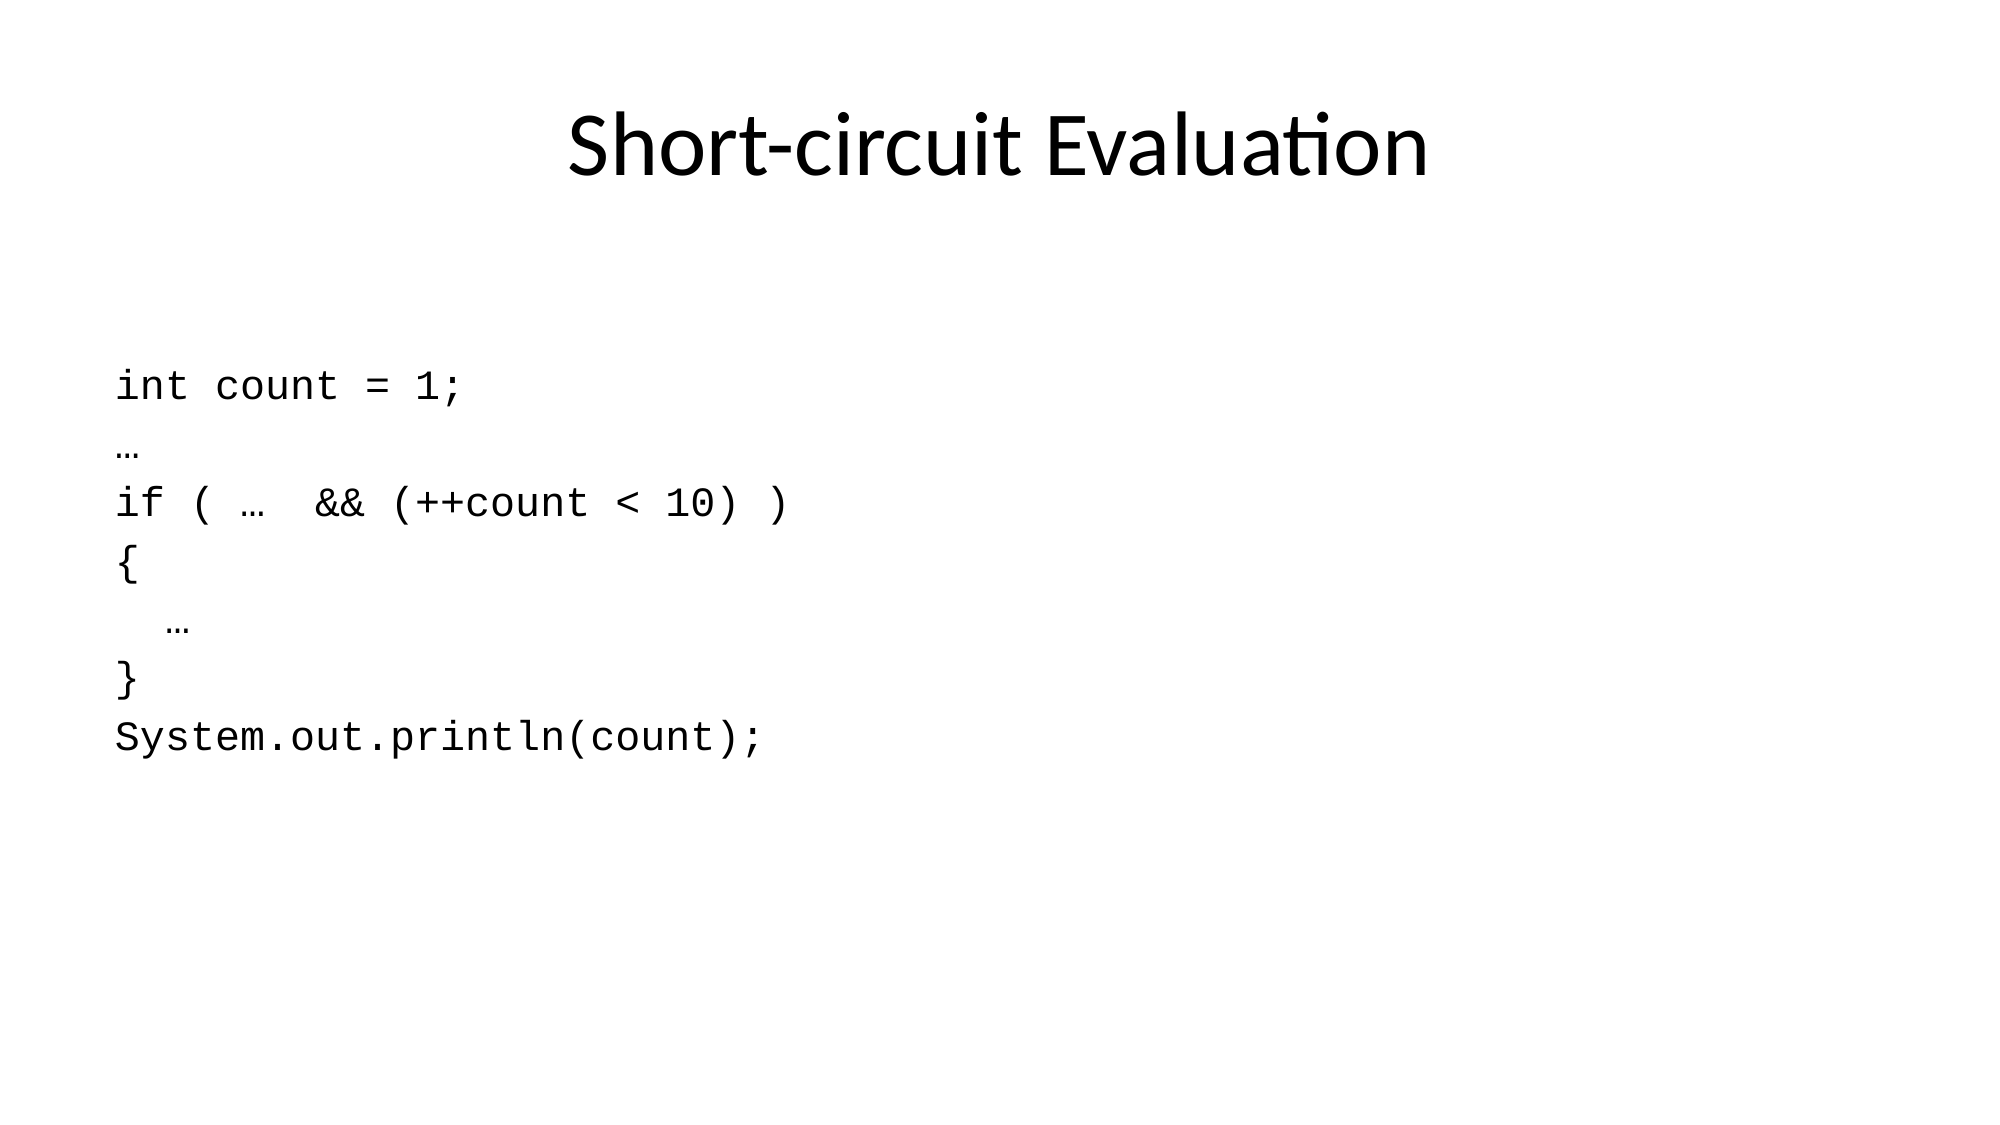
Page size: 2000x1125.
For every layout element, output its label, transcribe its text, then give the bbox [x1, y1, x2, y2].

title Short-circuit Evaluation [99, 45, 1900, 233]
list int count = 1; … if ( … && (++count < 10) ) { … } System.out.println(count); [99, 262, 1900, 1005]
